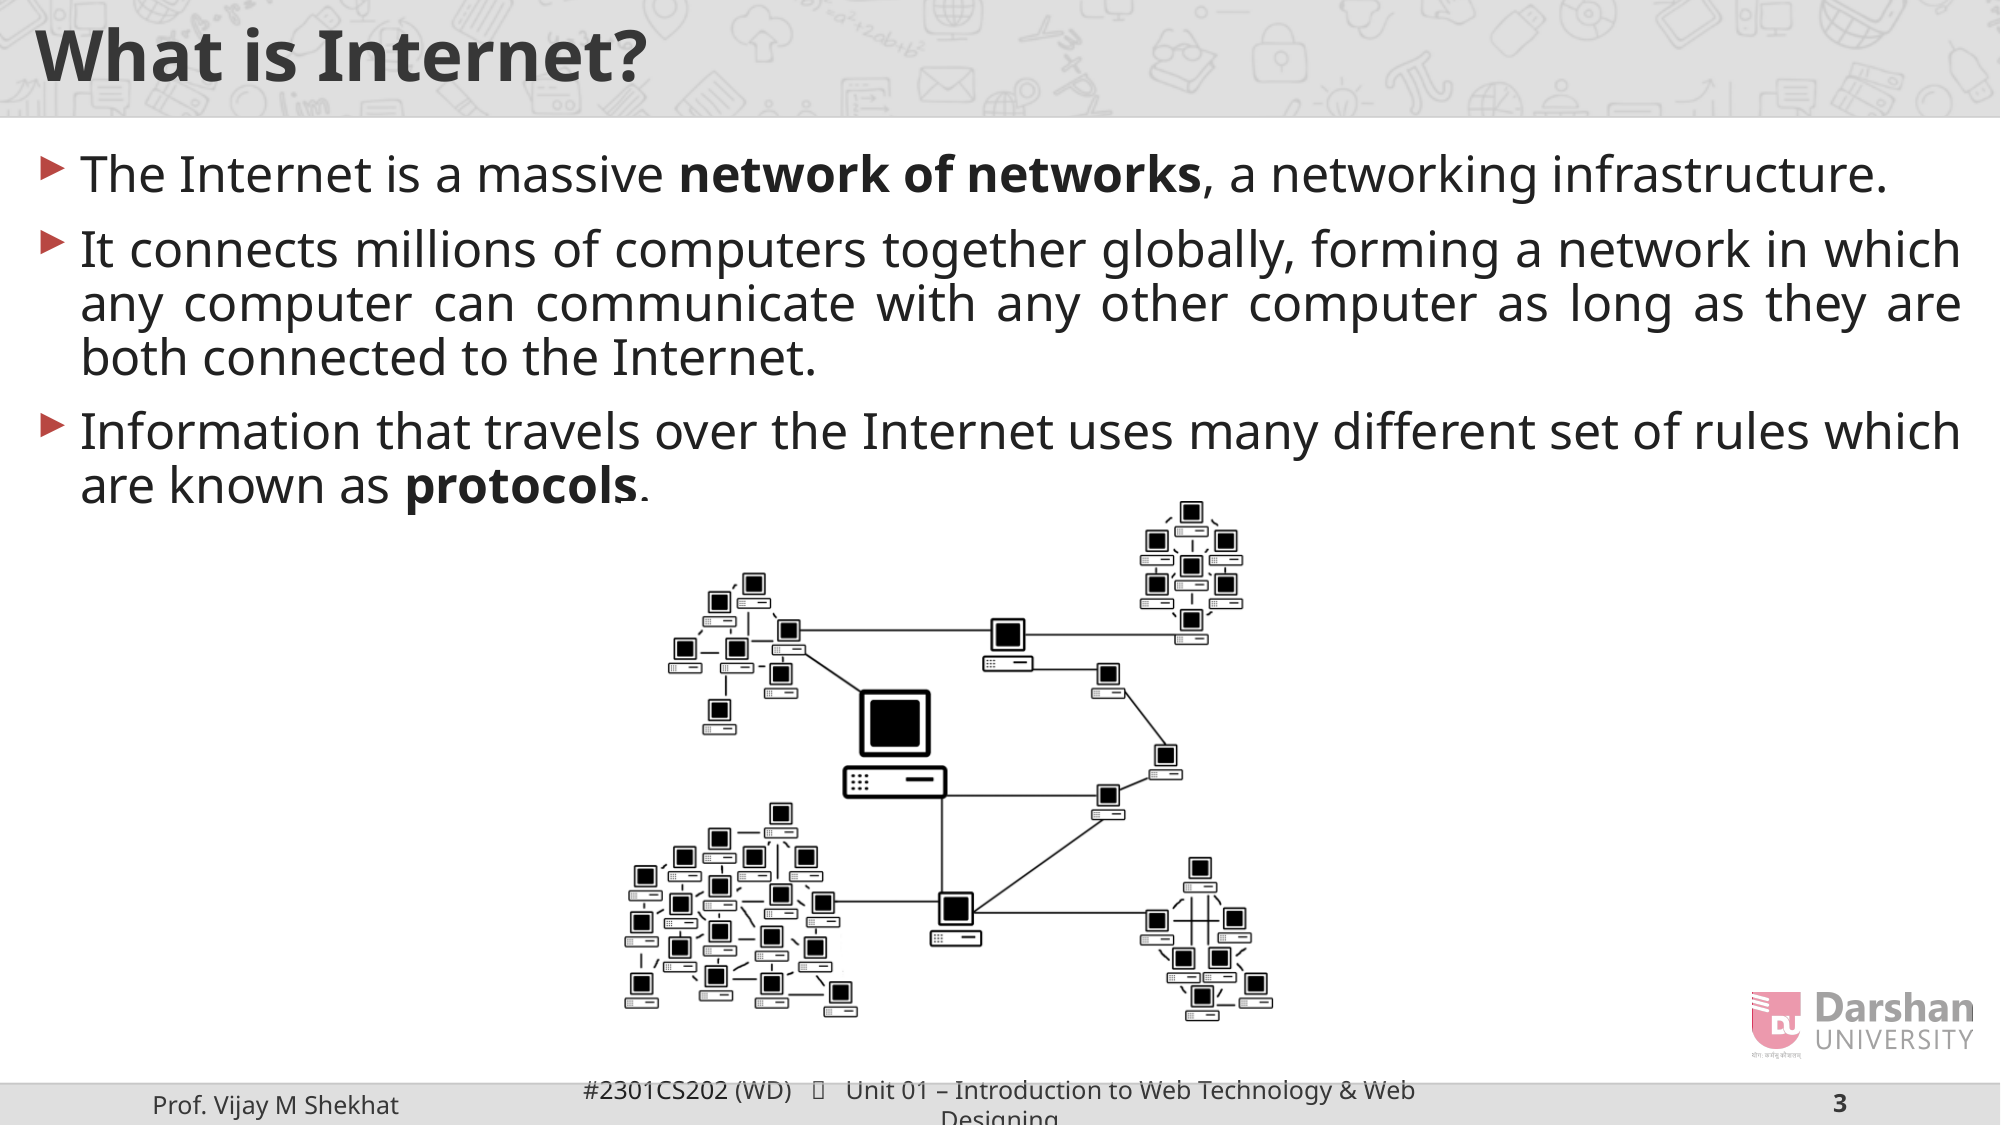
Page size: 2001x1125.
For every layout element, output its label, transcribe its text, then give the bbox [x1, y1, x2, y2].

list The Internet is a massive network of networks, a networking infrastructure. It connects millions of computers together globally, forming a network in which any computer can communicate with any other computer as long as they are both connected to the Internet. Information that travels over the Internet uses many different set of rules which are known as protocols. [21, 141, 1979, 1059]
title What is Internet? [0, 0, 2000, 117]
picture [621, 501, 1274, 1023]
